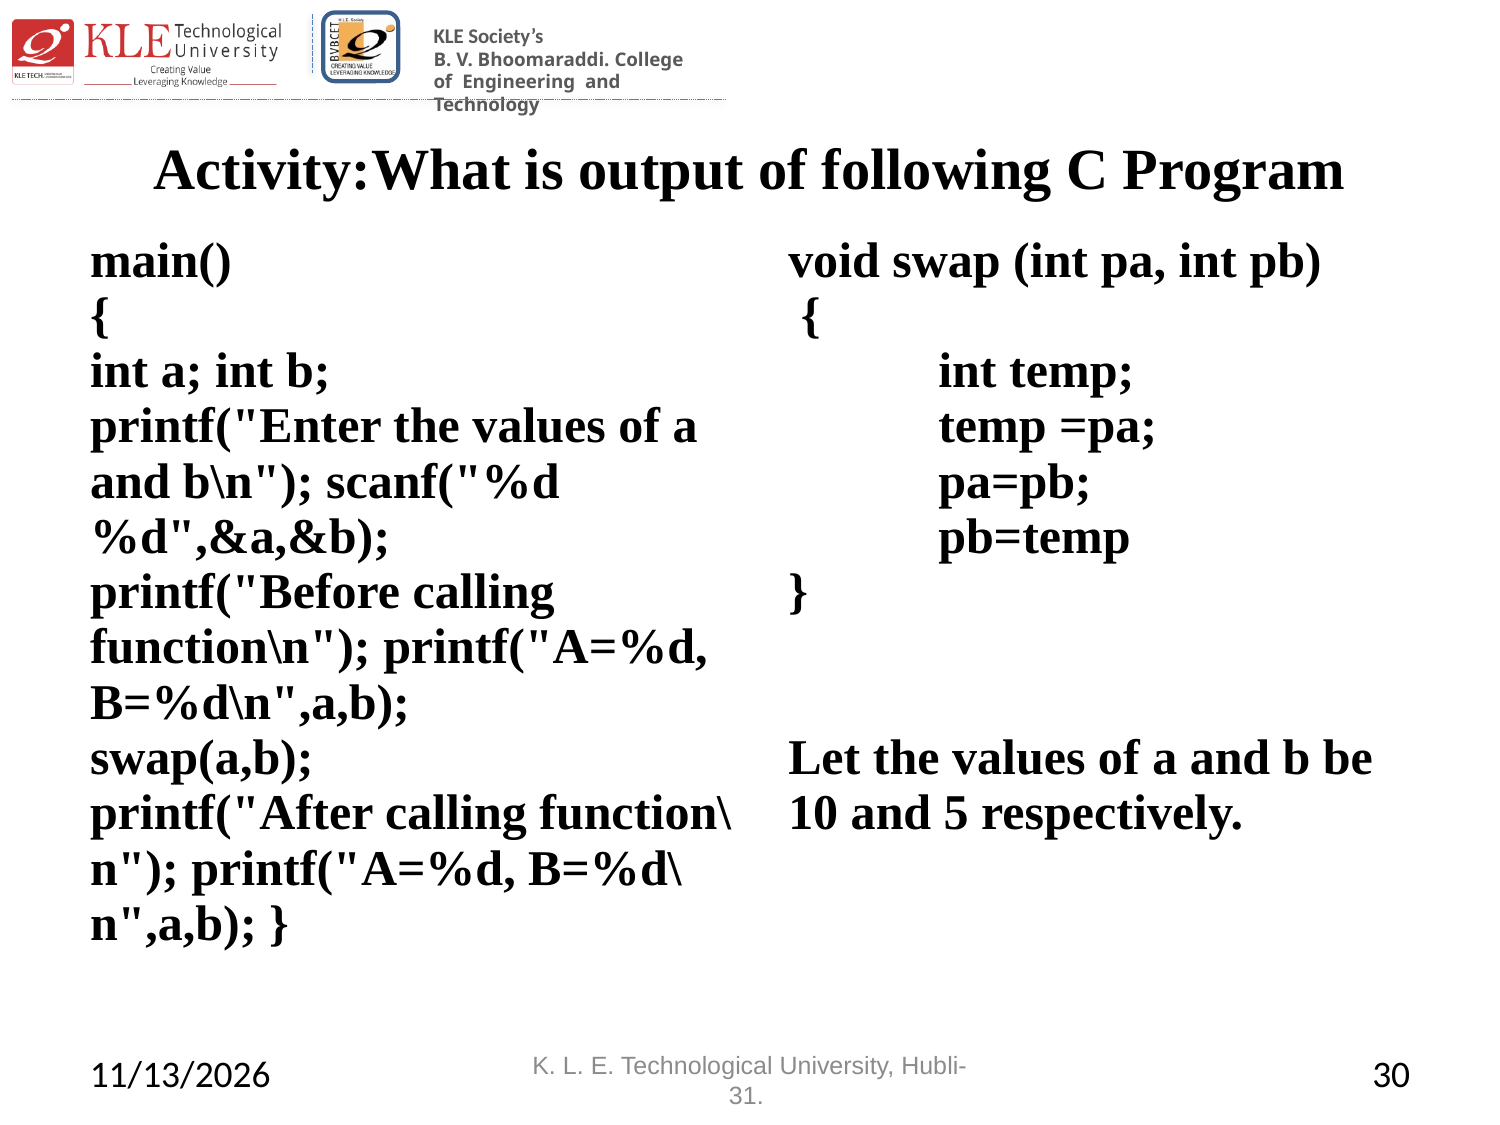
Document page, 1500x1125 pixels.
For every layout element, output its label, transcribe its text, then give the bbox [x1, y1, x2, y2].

picture [12, 15, 282, 87]
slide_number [75, 1042, 425, 1103]
table_header void swap (int pa, int pb) { int temp; temp =pa; pa=pb; pb=temp } Let the values of a and b be 10 and 5 respectively. [773, 225, 1425, 1008]
title Activity:What is output of following C Program [75, 99, 1425, 225]
footer K. L. E. Technological University, Hubli-31. [512, 1042, 988, 1103]
slide_number 30 [1074, 1042, 1425, 1103]
picture [330, 18, 395, 75]
table_header main() { int a; int b; printf("Enter the values of a and b\n"); scanf("%d%d",&a,&b); printf("Before calling function\n"); printf("A=%d, B=%d\n",a,b); swap(a,b); printf("After calling function\n"); printf("A=%d, B=%d\n",a,b); } [75, 225, 773, 1008]
